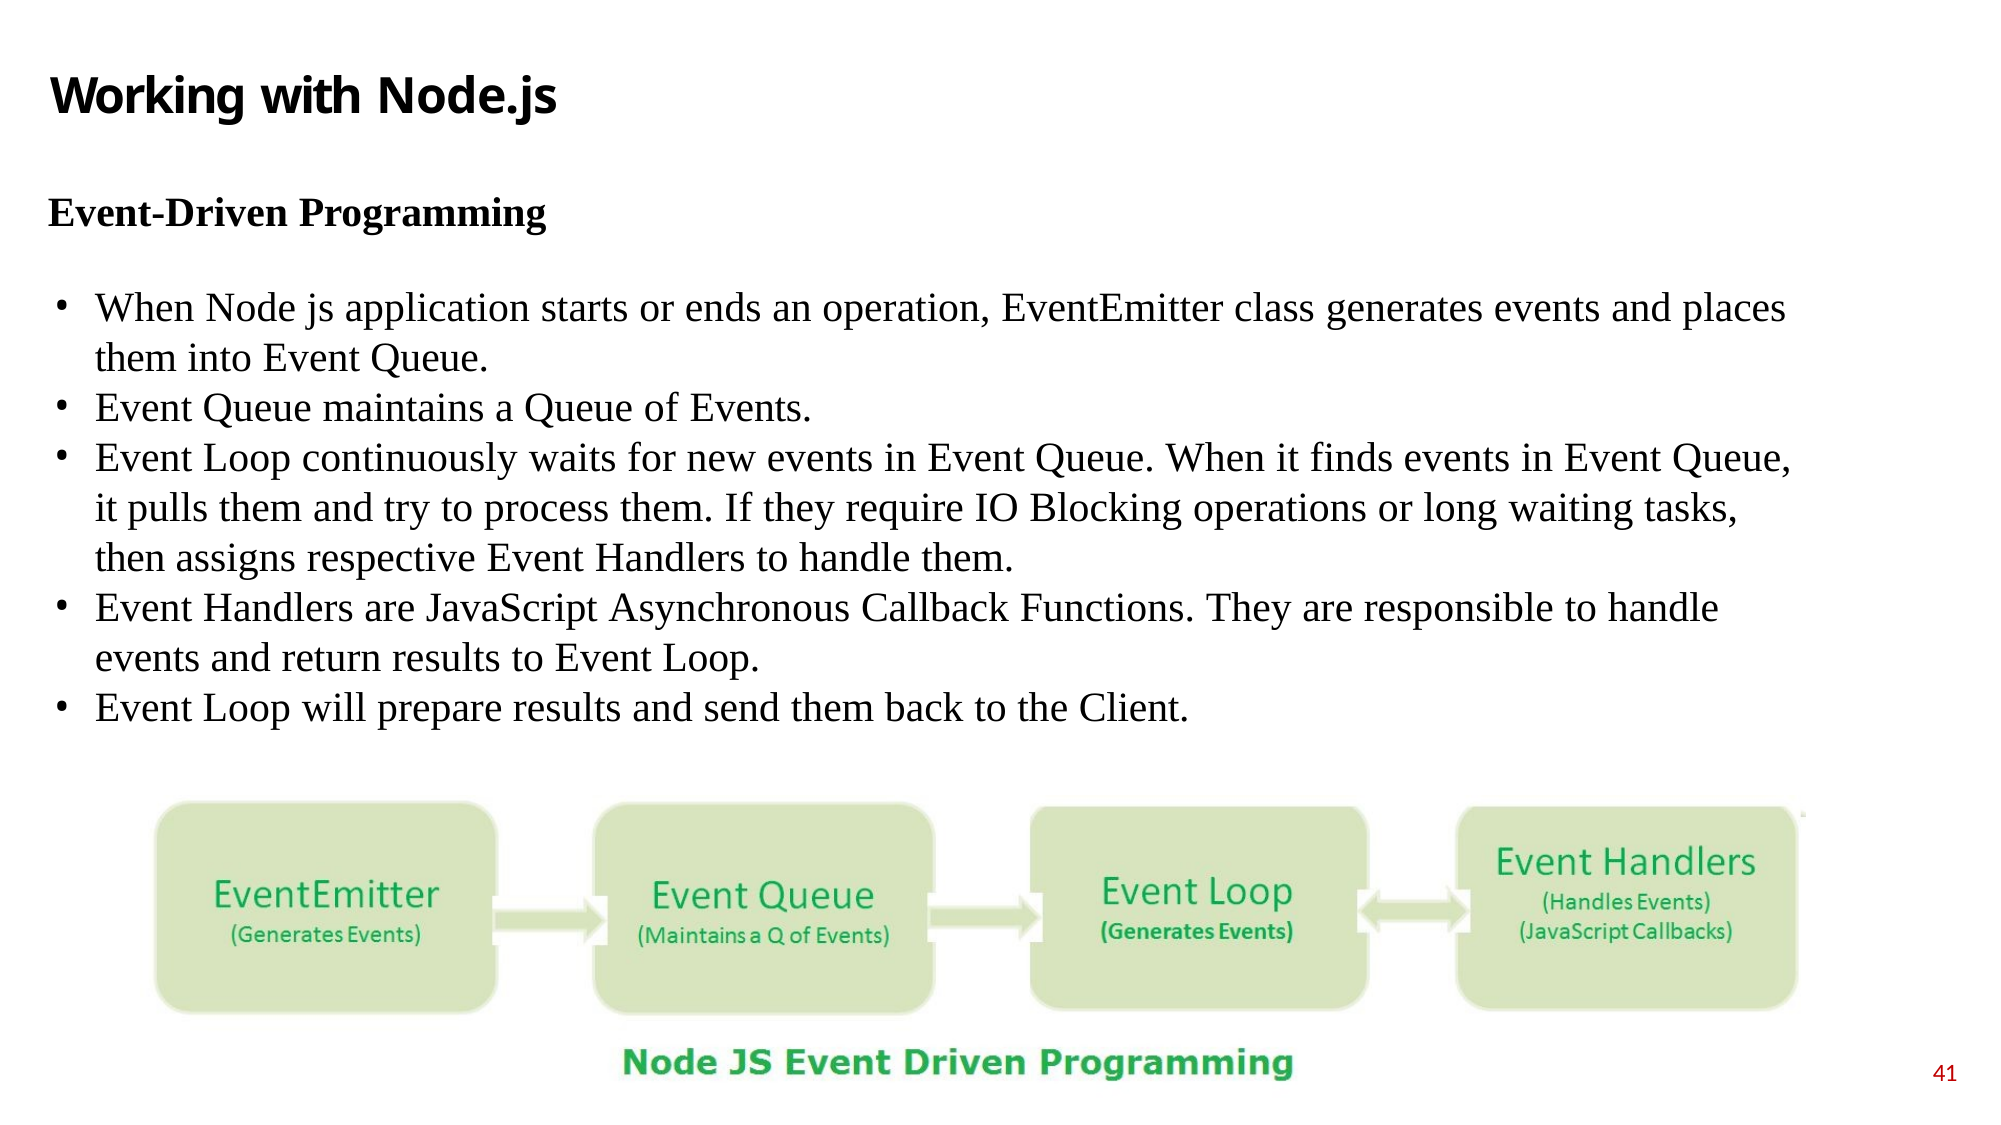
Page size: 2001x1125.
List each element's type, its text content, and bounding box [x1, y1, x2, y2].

title Working with Node.js [48, 61, 560, 252]
picture [140, 795, 1807, 1107]
slide_number 41 [1914, 1060, 1967, 1125]
text_box Event-Driven Programming When Node js application starts or ends an operation, EventEmitter class generates events and places them into Event Queue. Event Queue maintains a Queue of Events. Event Loop continuously waits for new events in Event Queue. When it finds events in Event Queue, it pulls them and try to process them. If they require IO Blocking operations or long waiting tasks, then assigns respective Event Handlers to handle them. Event Handlers are JavaScript Asynchronous Callback Functions. They are responsible to handle events and return results to Event Loop. Event Loop will prepare results and send them back to the Client. [45, 182, 1876, 730]
